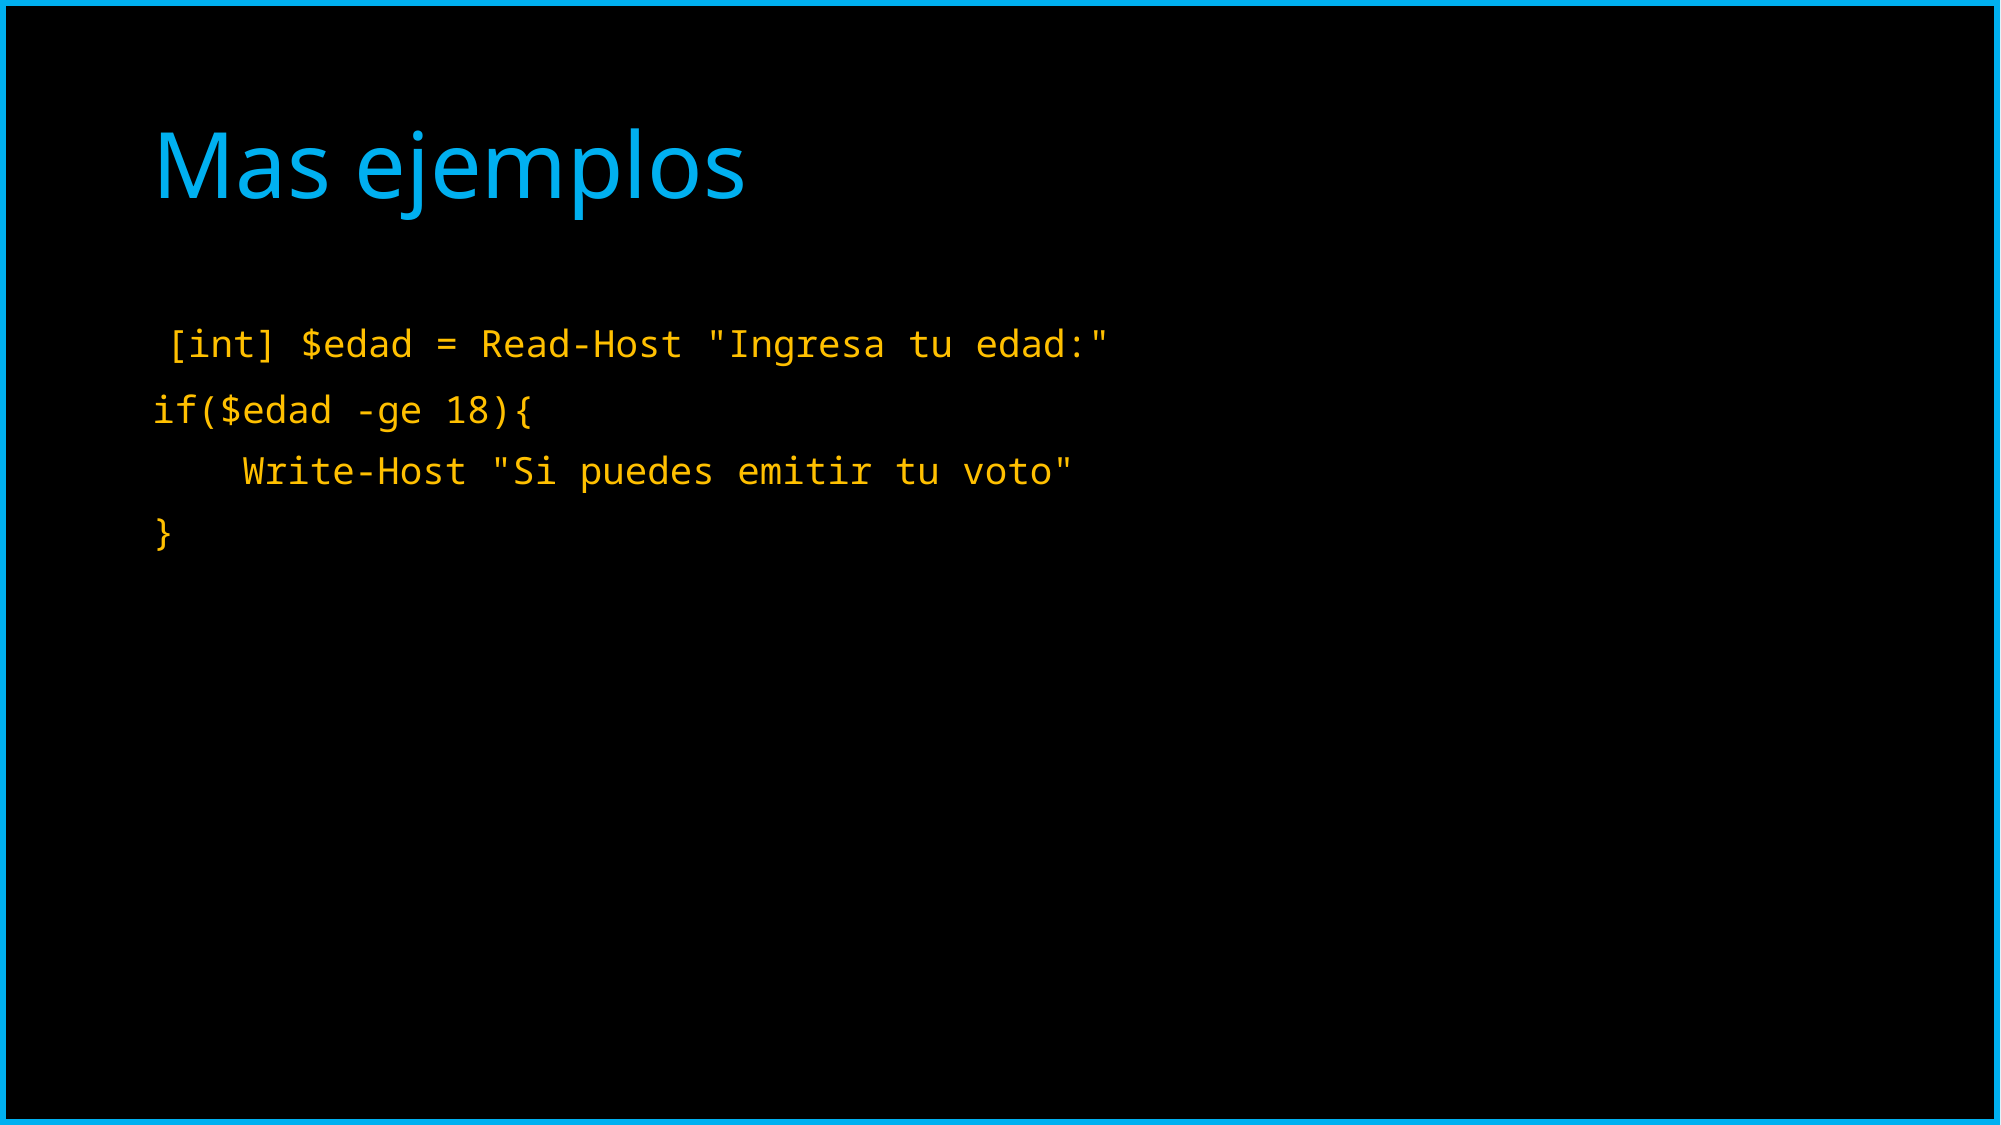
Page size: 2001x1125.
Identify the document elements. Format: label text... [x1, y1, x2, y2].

list [int] $edad = Read-Host "Ingresa tu edad:" if($edad -ge 18){ Write-Host "Si puedes emitir tu voto" } [137, 299, 1863, 1014]
title Mas ejemplos [137, 59, 1863, 278]
